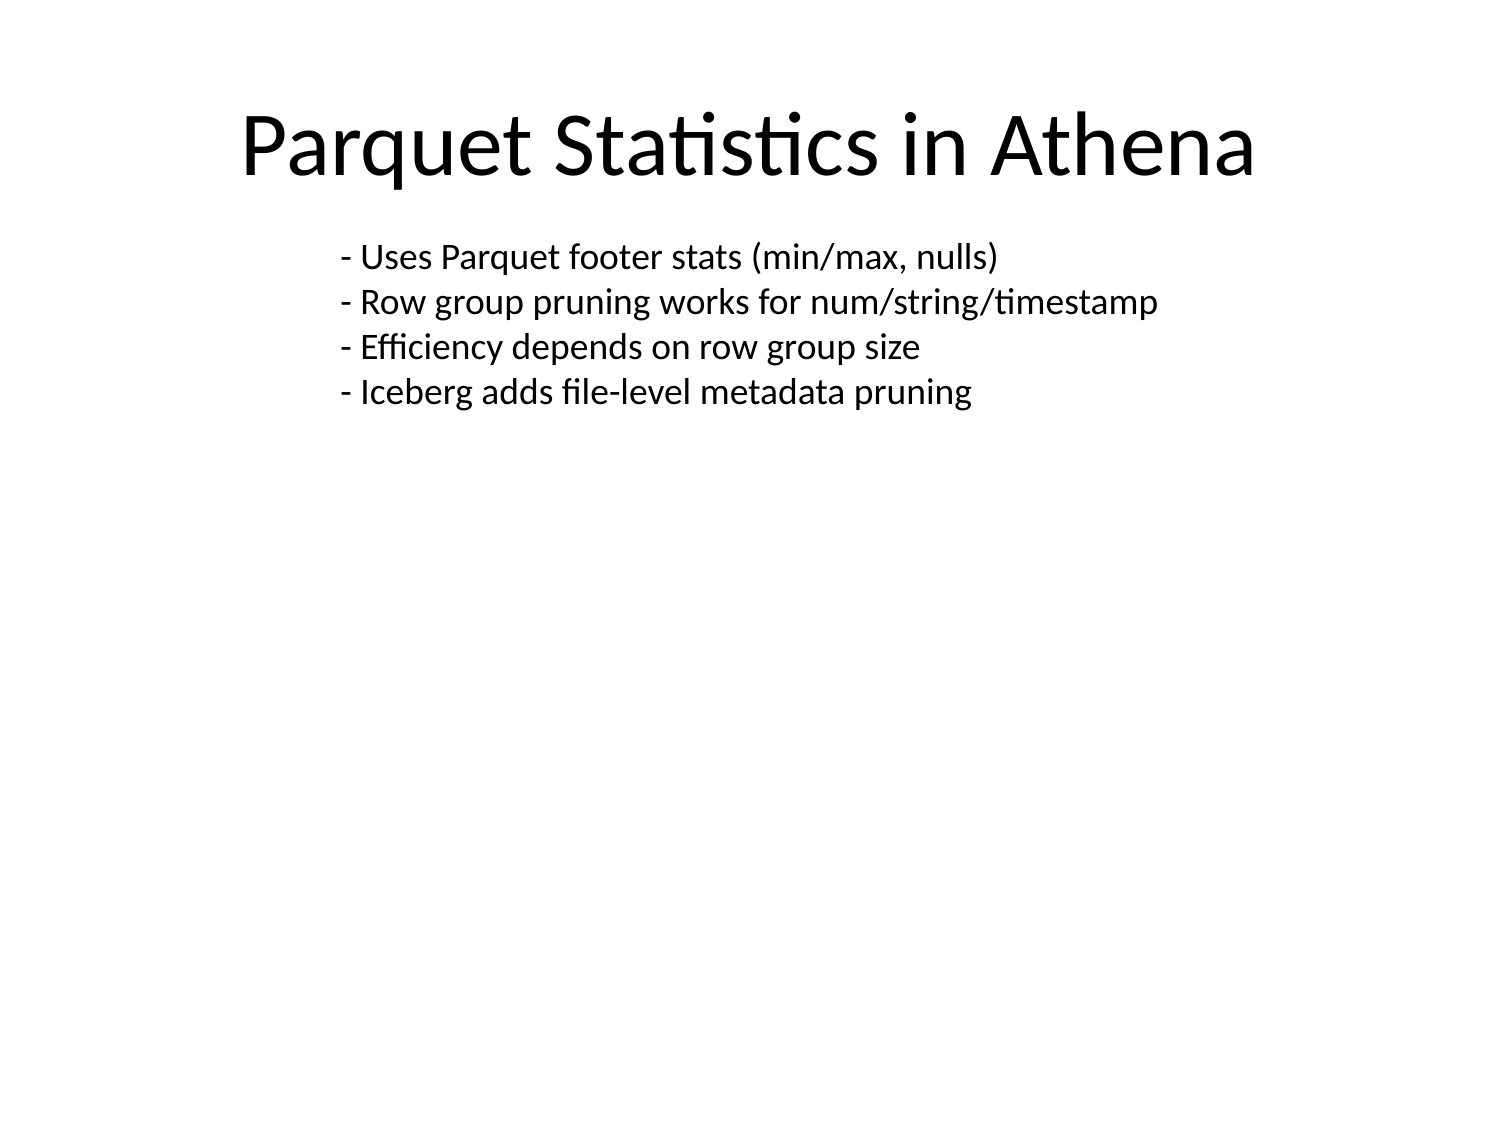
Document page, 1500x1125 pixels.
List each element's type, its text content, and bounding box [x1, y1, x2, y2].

text_box - Uses Parquet footer stats (min/max, nulls) - Row group pruning works for num/string/timestamp - Efficiency depends on row group size - Iceberg adds file-level metadata pruning [325, 224, 1175, 420]
title Parquet Statistics in Athena [75, 45, 1425, 233]
